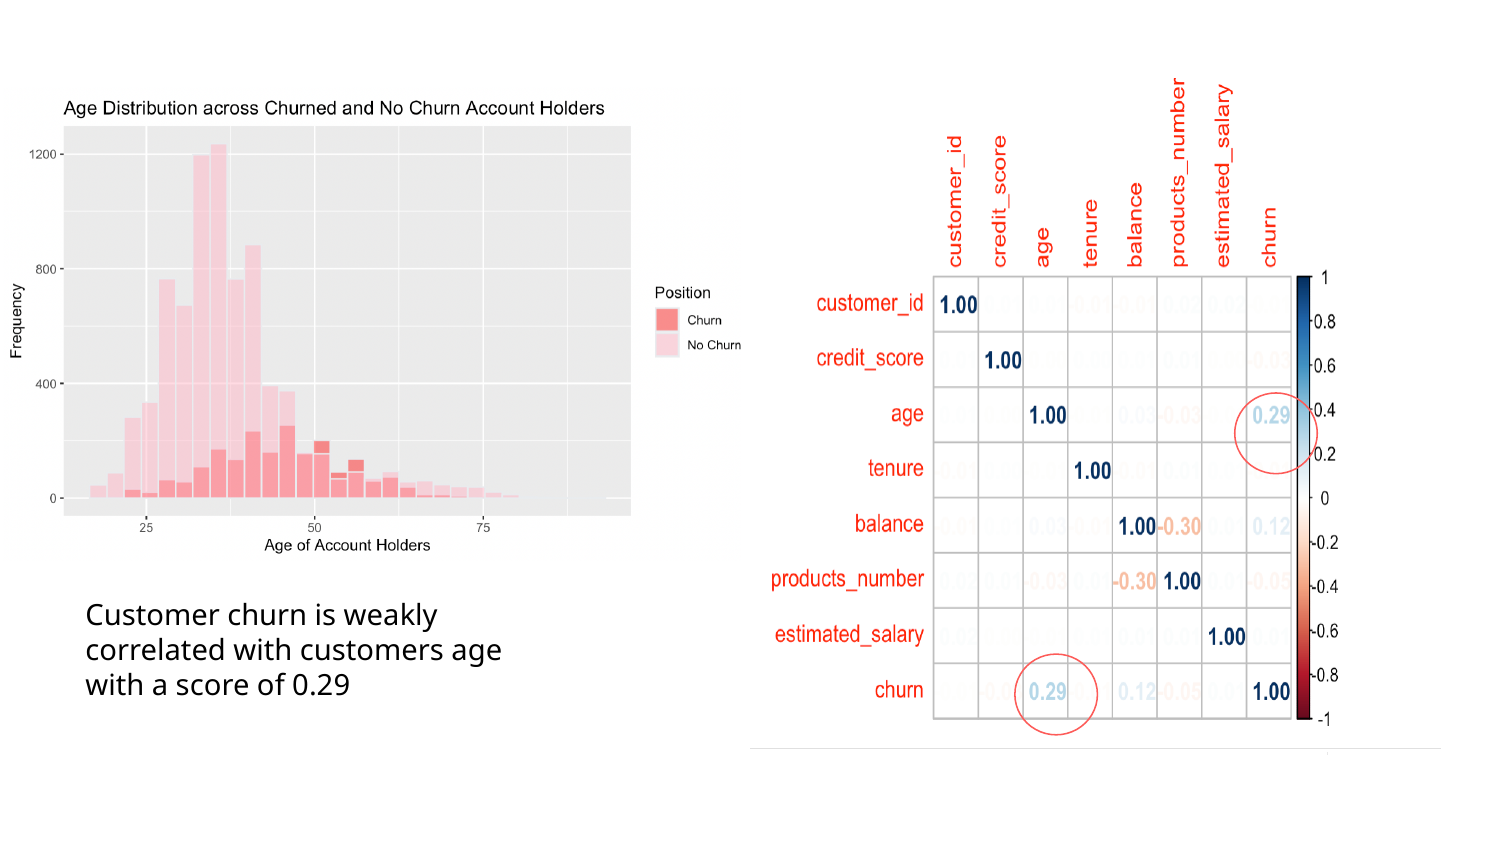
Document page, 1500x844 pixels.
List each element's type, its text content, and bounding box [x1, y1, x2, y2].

text_box Customer churn is weakly correlated with customers age with a score of 0.29 [70, 581, 563, 717]
picture [2, 87, 742, 561]
picture [749, 78, 1441, 755]
